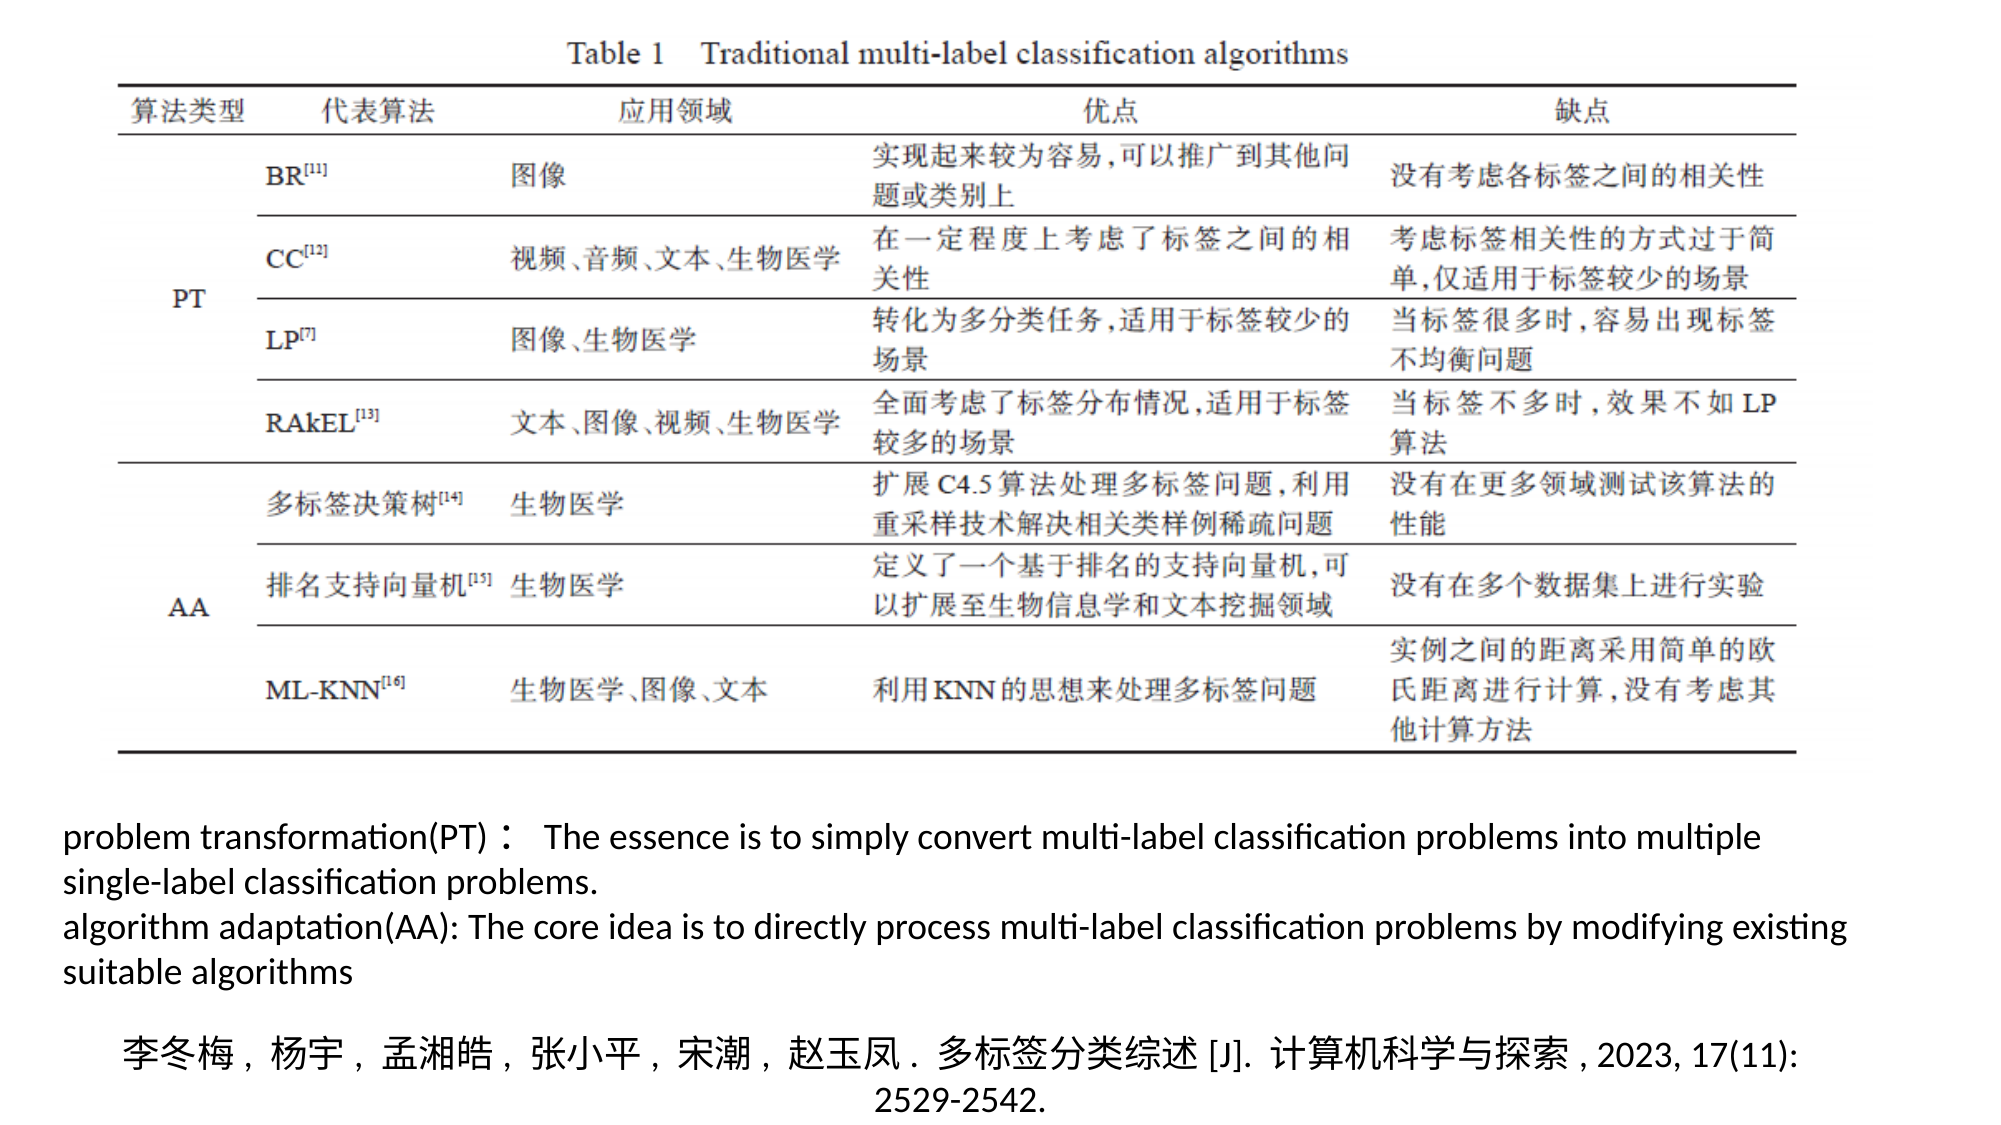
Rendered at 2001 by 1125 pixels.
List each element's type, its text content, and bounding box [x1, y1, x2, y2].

text_box 李冬梅, 杨宇, 孟湘皓, 张小平, 宋潮, 赵玉凤. 多标签分类综述[J]. 计算机科学与探索, 2023, 17(11): 2529-2542. [62, 1022, 1859, 1125]
picture [99, 30, 1874, 785]
text_box problem transformation(PT)：The essence is to simply convert multi-label classification problems into multiple single-label classification problems. algorithm adaptation(AA): The core idea is to directly process multi-label classification problems by modifying existing suitable algorithms [47, 804, 1873, 1000]
